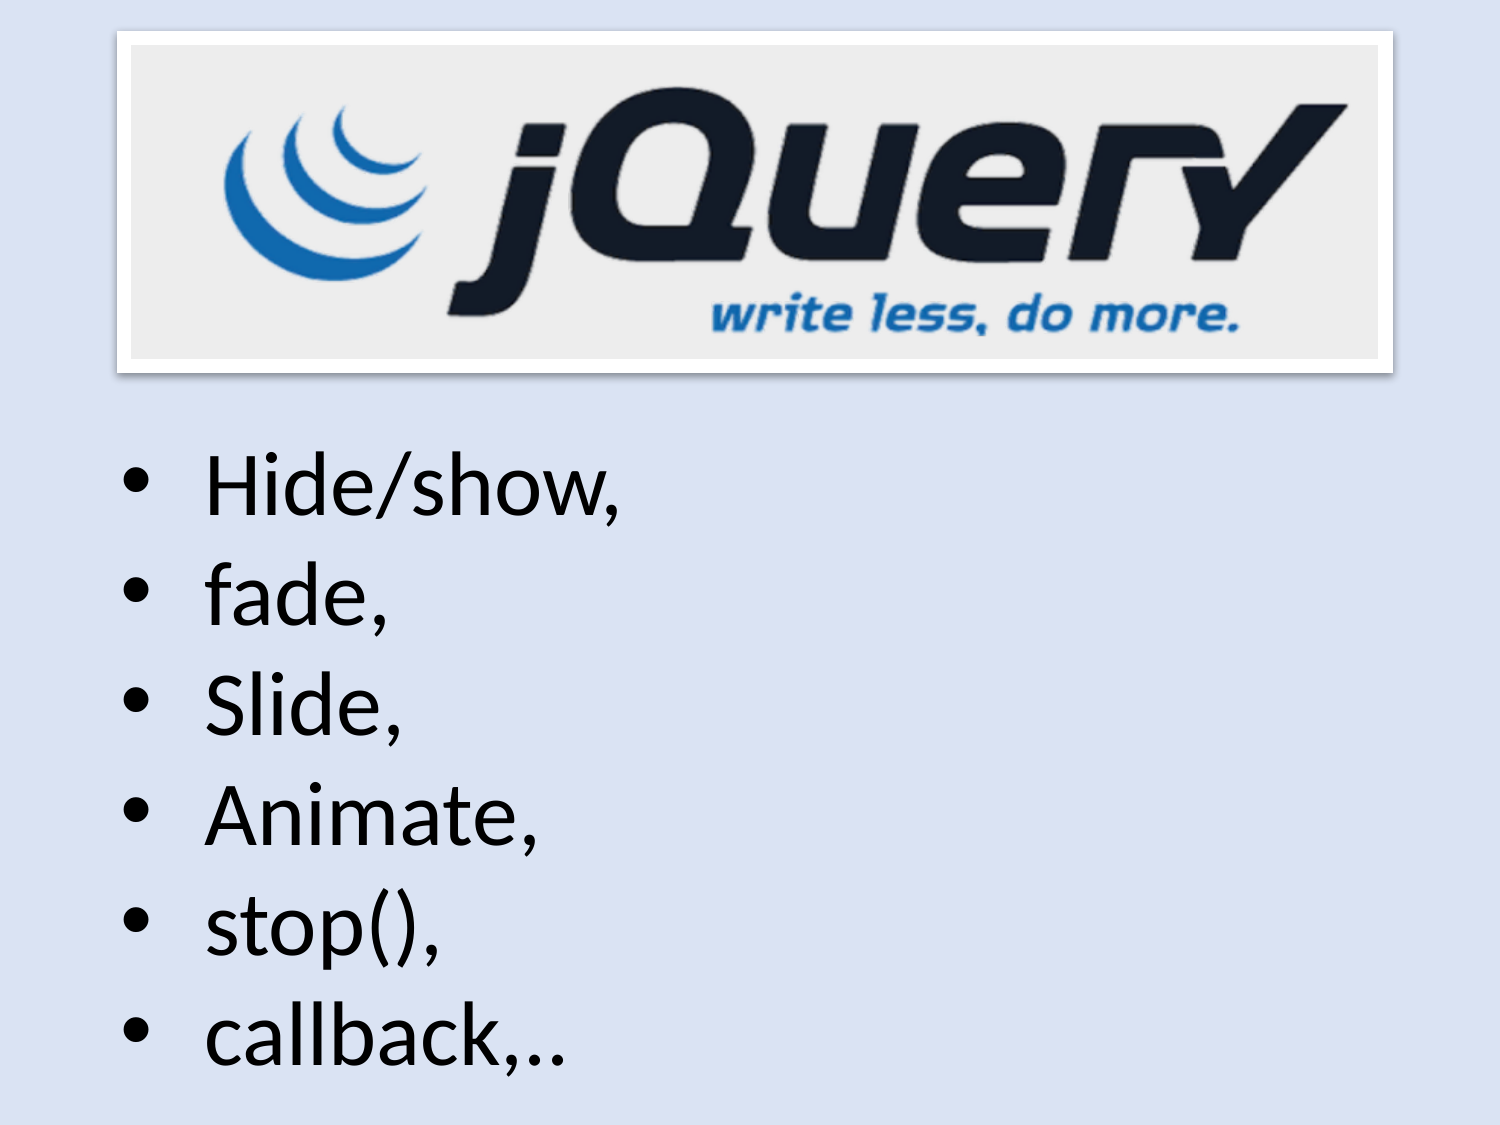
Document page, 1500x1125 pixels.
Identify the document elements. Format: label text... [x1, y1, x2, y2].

picture [131, 45, 1379, 359]
text_box Hide/show, fade, Slide, Animate, stop(), callback,.. [105, 416, 1245, 1091]
